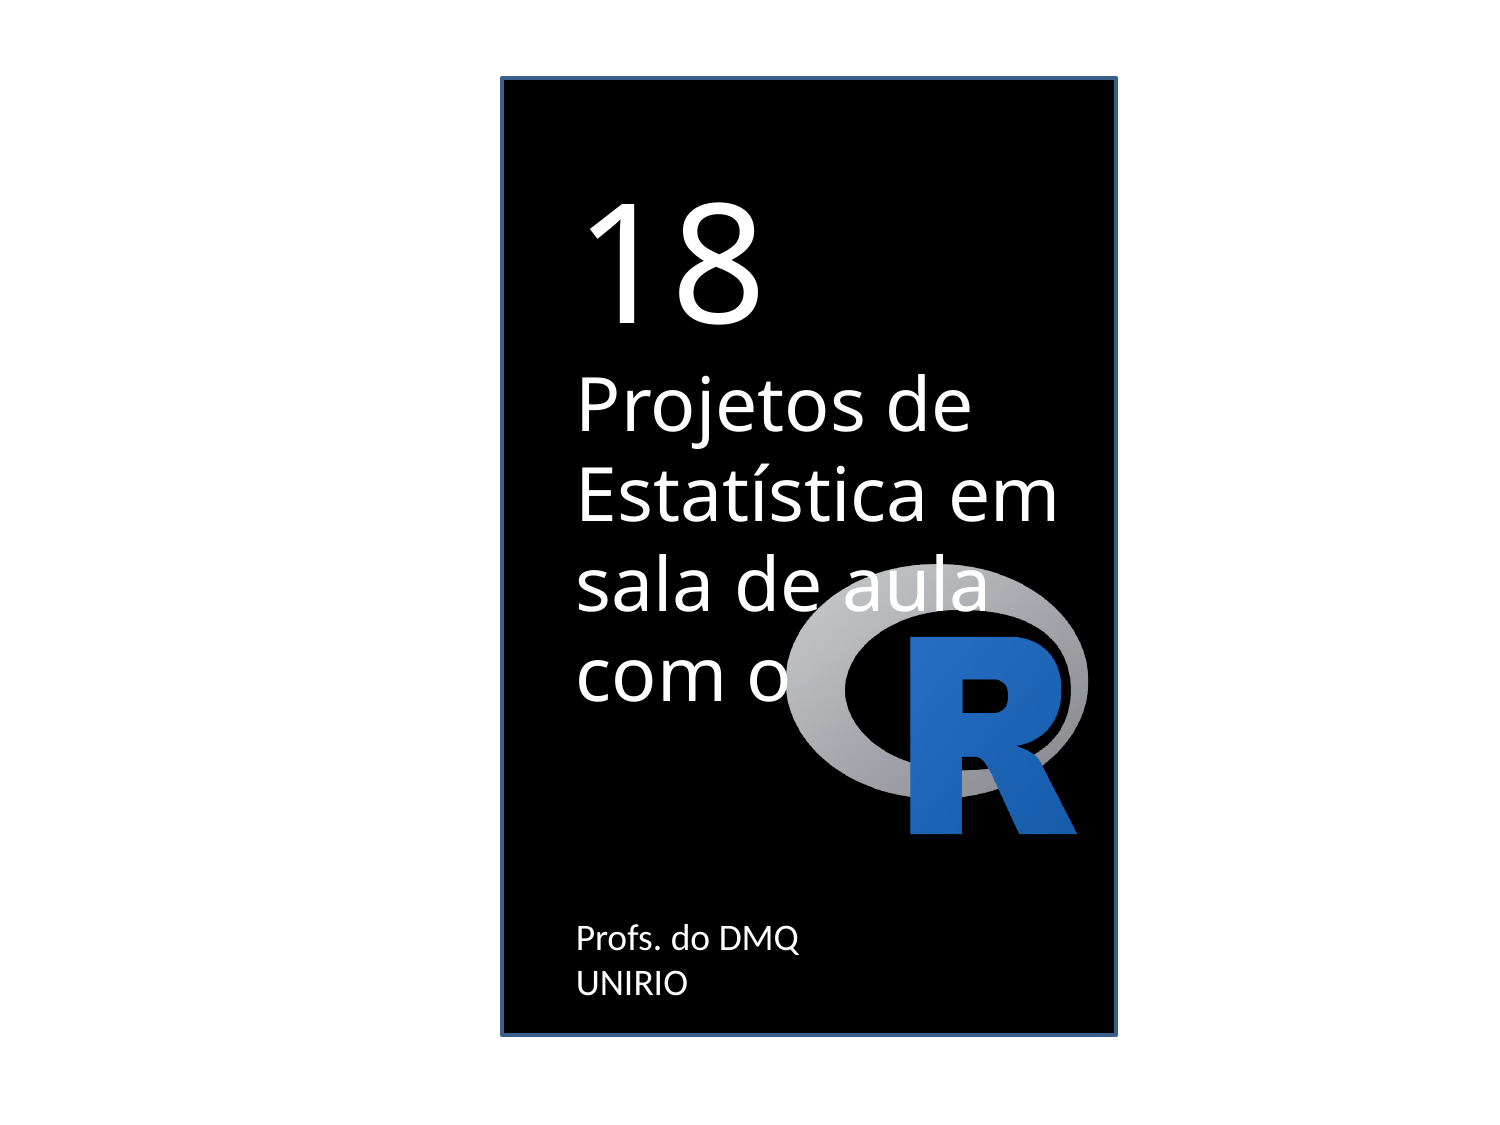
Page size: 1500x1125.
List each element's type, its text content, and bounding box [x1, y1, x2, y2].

text_box Profs. do DMQ UNIRIO [561, 905, 999, 1010]
picture [785, 562, 1089, 835]
text_box 18 Projetos de Estatística em sala de aula com o [561, 148, 1081, 724]
text_box [500, 76, 1118, 1037]
